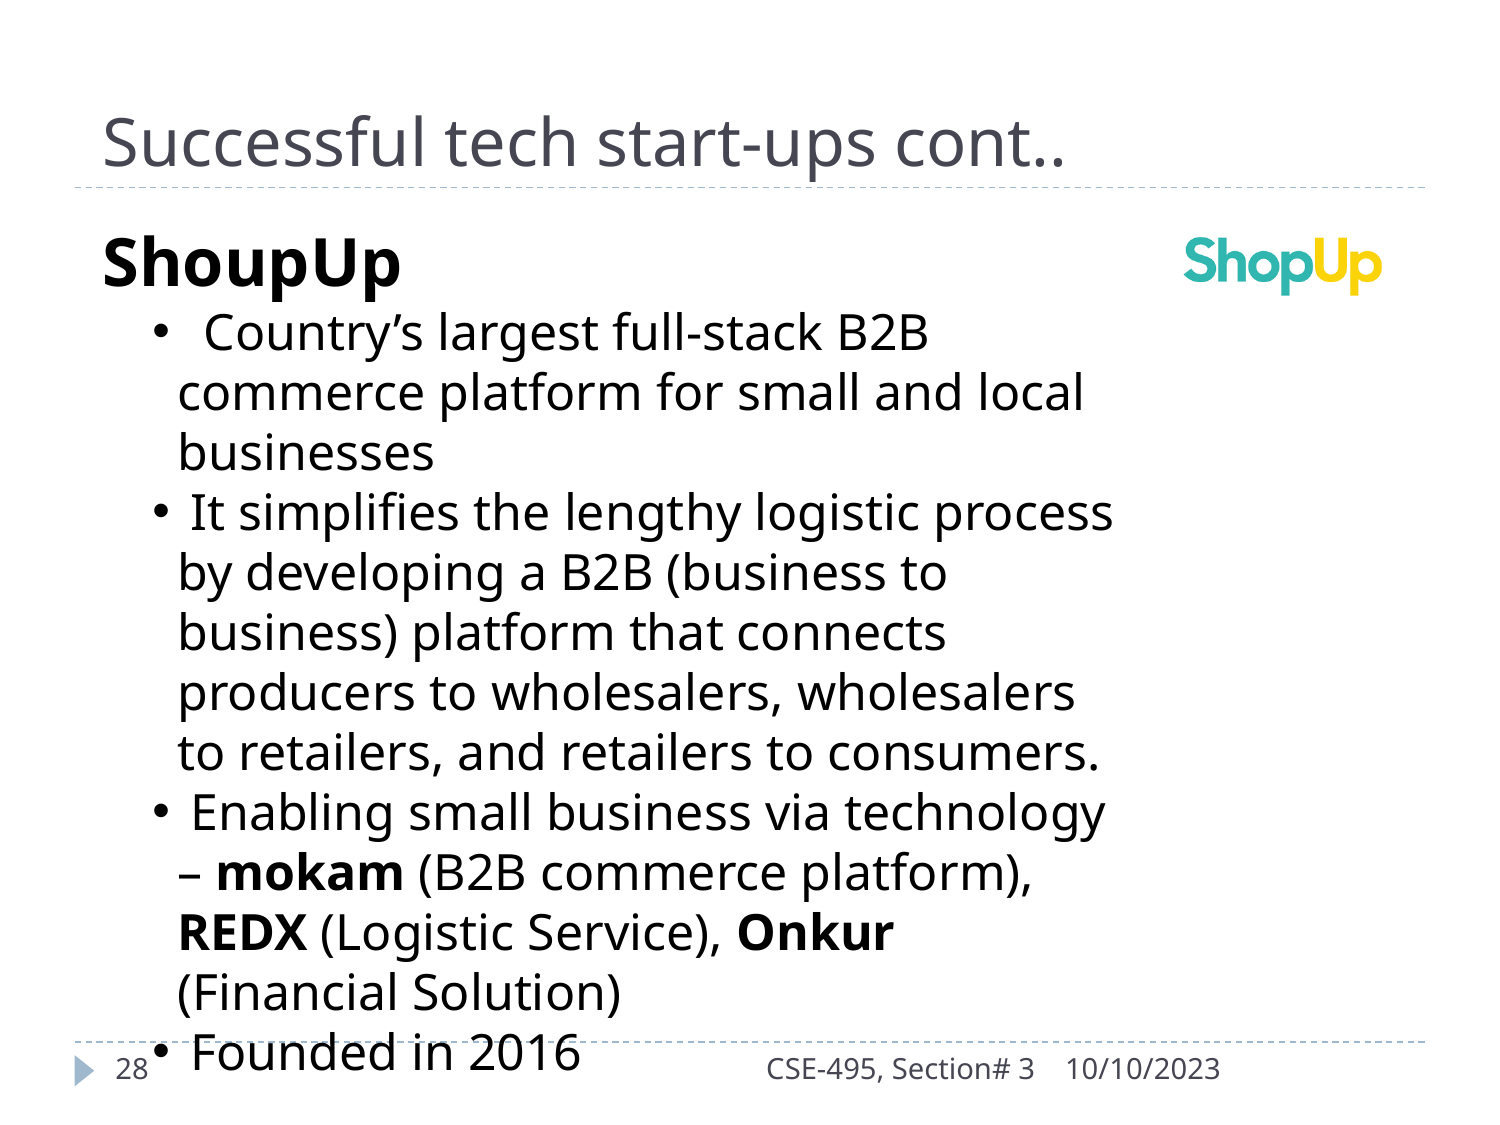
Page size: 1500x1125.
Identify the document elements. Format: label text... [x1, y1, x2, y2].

text_box ShoupUp Country’s largest full-stack B2B commerce platform for small and local businesses It simplifies the lengthy logistic process by developing a B2B (business to business) platform that connects producers to wholesalers, wholesalers to retailers, and retailers to consumers. Enabling small business via technology – mokam (B2B commerce platform), REDX (Logistic Service), Onkur (Financial Solution) Founded in 2016 [87, 212, 1138, 1125]
title Successful tech start-ups cont.. [87, 0, 1438, 188]
picture [1174, 212, 1390, 320]
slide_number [1138, 1042, 1426, 1103]
